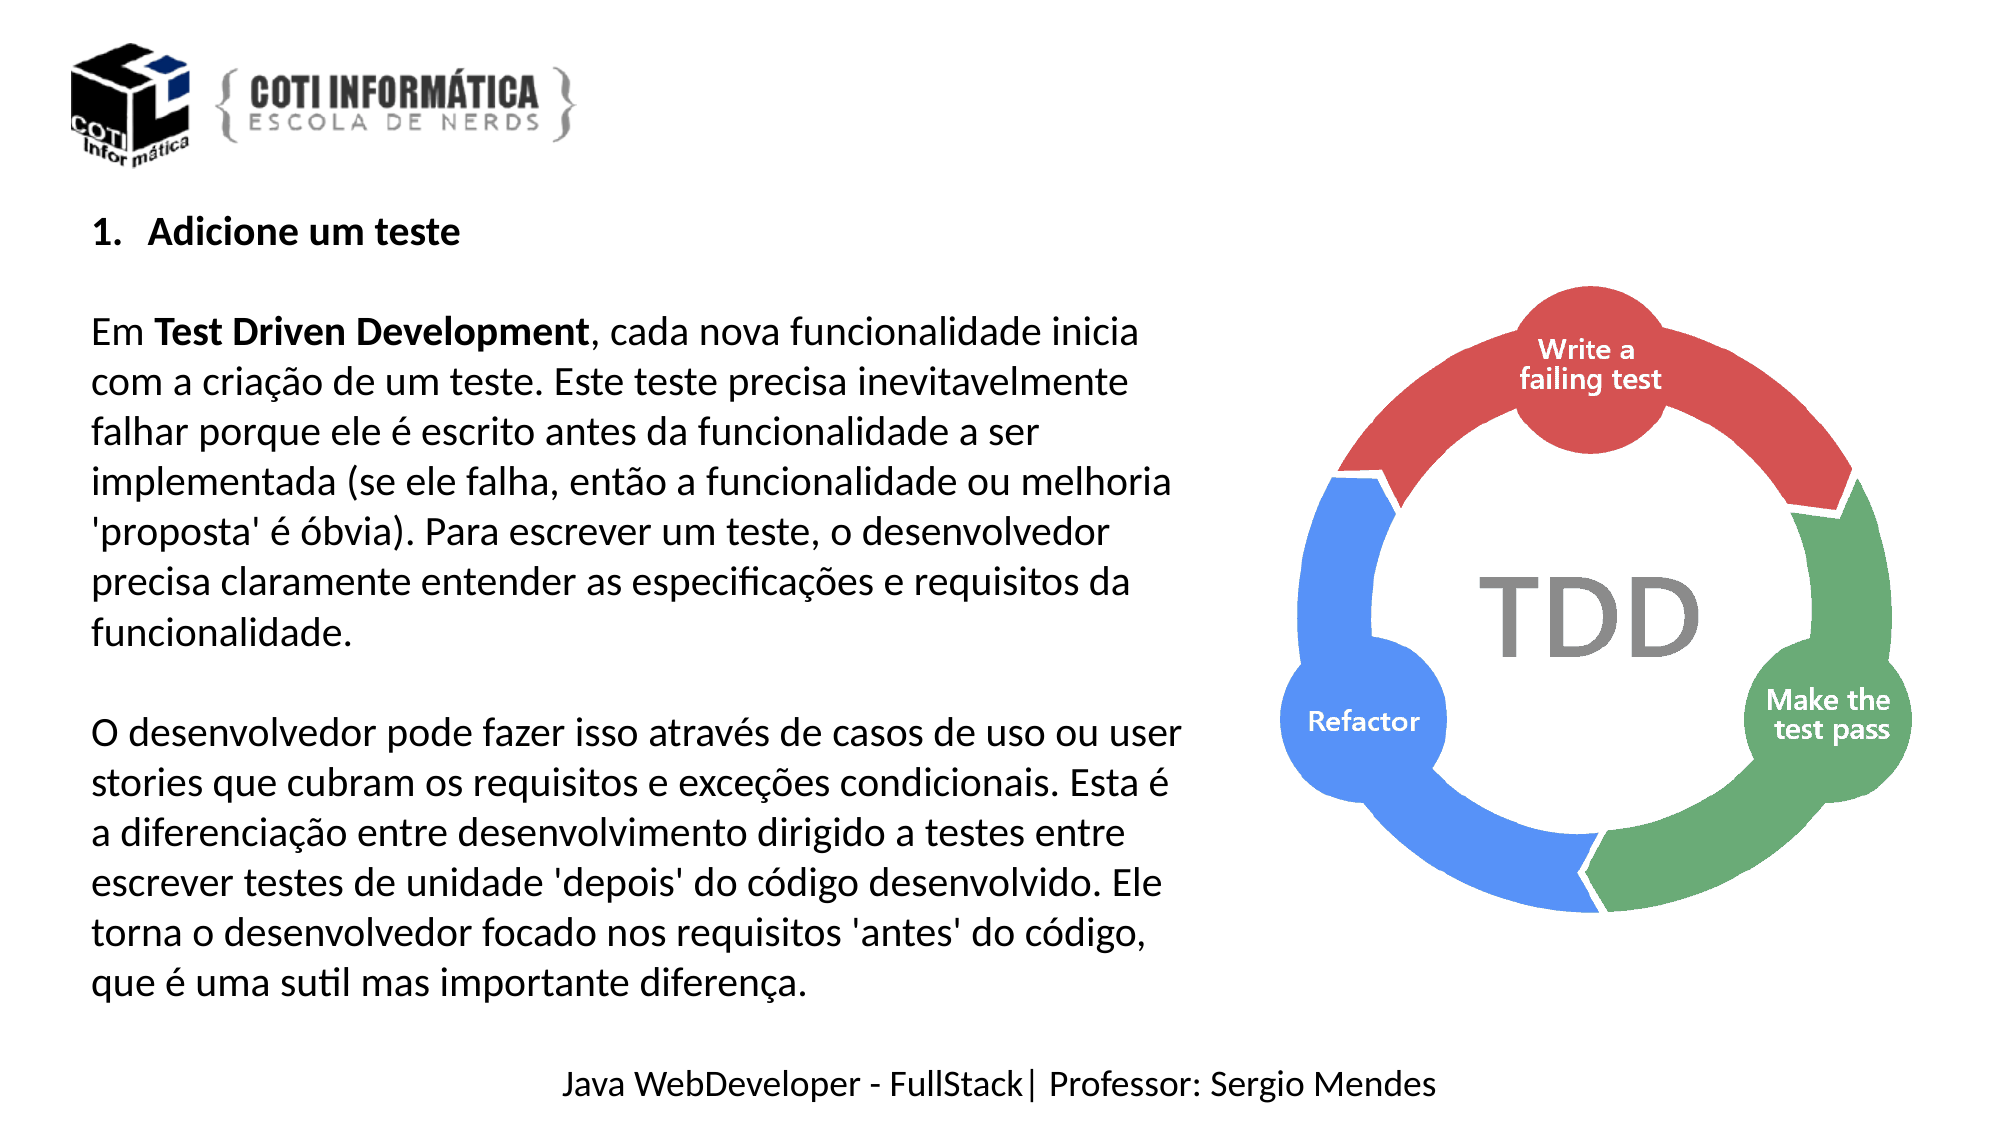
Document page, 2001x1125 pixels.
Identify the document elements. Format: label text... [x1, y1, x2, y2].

picture [1256, 274, 1949, 945]
text_box Java WebDeveloper - FullStack| Professor: Sergio Mendes [0, 1051, 2000, 1112]
picture [71, 43, 577, 169]
text_box Adicione um teste Em Test Driven Development, cada nova funcionalidade inicia com a criação de um teste. Este teste precisa inevitavelmente falhar porque ele é escrito antes da funcionalidade a ser implementada (se ele falha, então a funcionalidade ou melhoria 'proposta' é óbvia). Para escrever um teste, o desenvolvedor precisa claramente entender as especificações e requisitos da funcionalidade. O desenvolvedor pode fazer isso através de casos de uso ou user stories que cubram os requisitos e exceções condicionais. Esta é a diferenciação entre desenvolvimento dirigido a testes entre escrever testes de unidade 'depois' do código desenvolvido. Ele torna o desenvolvedor focado nos requisitos 'antes' do código, que é uma sutil mas importante diferença. [76, 196, 1203, 1012]
